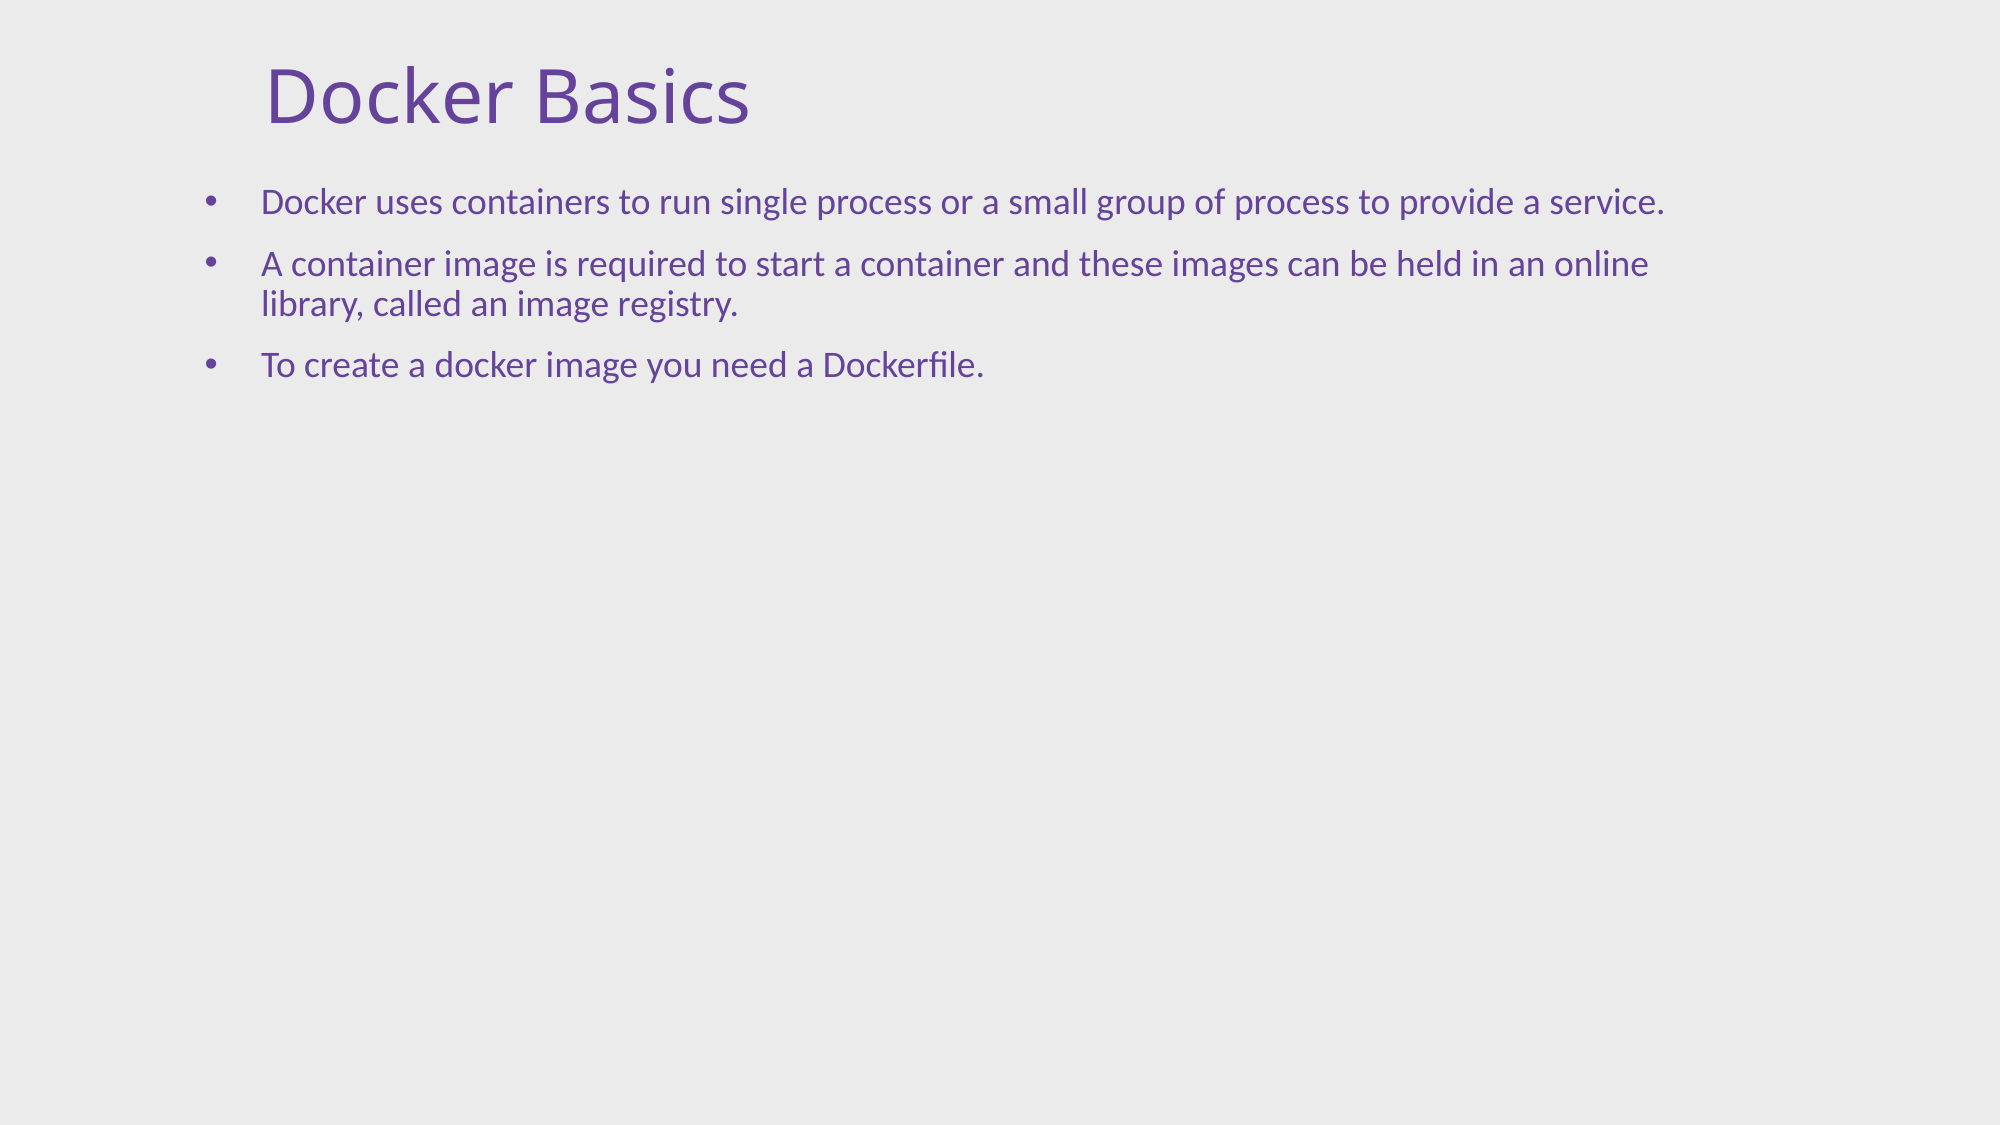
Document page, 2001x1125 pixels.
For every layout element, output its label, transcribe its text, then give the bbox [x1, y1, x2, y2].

subtitle Docker uses containers to run single process or a small group of process to provide a service. A container image is required to start a container and these images can be held in an online library, called an image registry. To create a docker image you need a Dockerfile. [189, 174, 1690, 883]
title Docker Basics [249, 15, 1750, 147]
